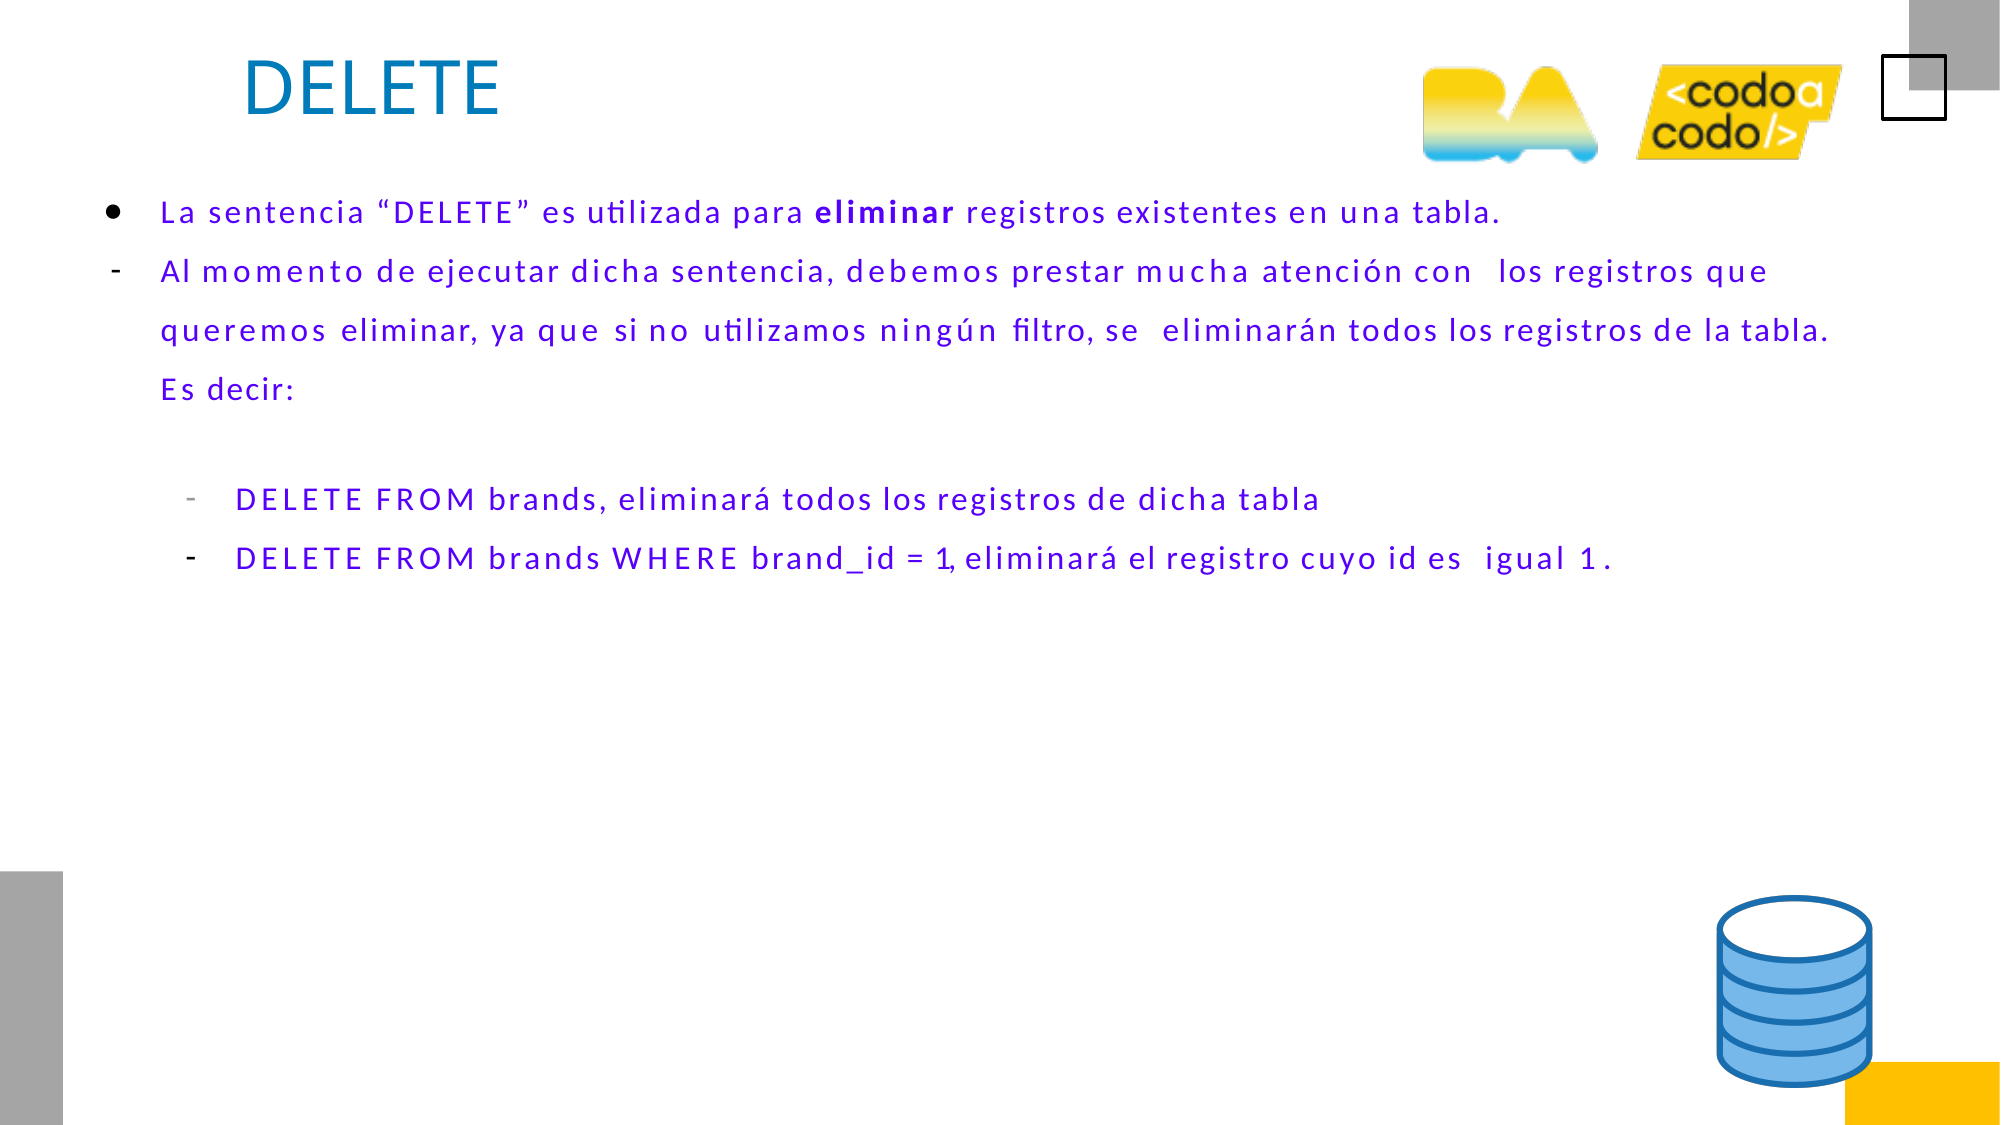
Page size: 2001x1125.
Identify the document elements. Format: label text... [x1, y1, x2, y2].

picture [1421, 36, 1844, 199]
text_box DELETE [0, 55, 756, 246]
picture [1698, 895, 1891, 1089]
text_box La sentencia “DELETE” es utilizada para eliminar registros existentes en una tabla. Al momento de ejecutar dicha sentencia, debemos prestar mucha atención con los registros que queremos eliminar, ya que si no utilizamos ningún ﬁltro, se eliminarán todos los registros de la tabla. Es decir: DELETE FROM brands, eliminará todos los registros de dicha tabla DELETE FROM brands WHERE brand_id = 1, eliminará el registro cuyo id es igual 1 . [100, 168, 1871, 703]
